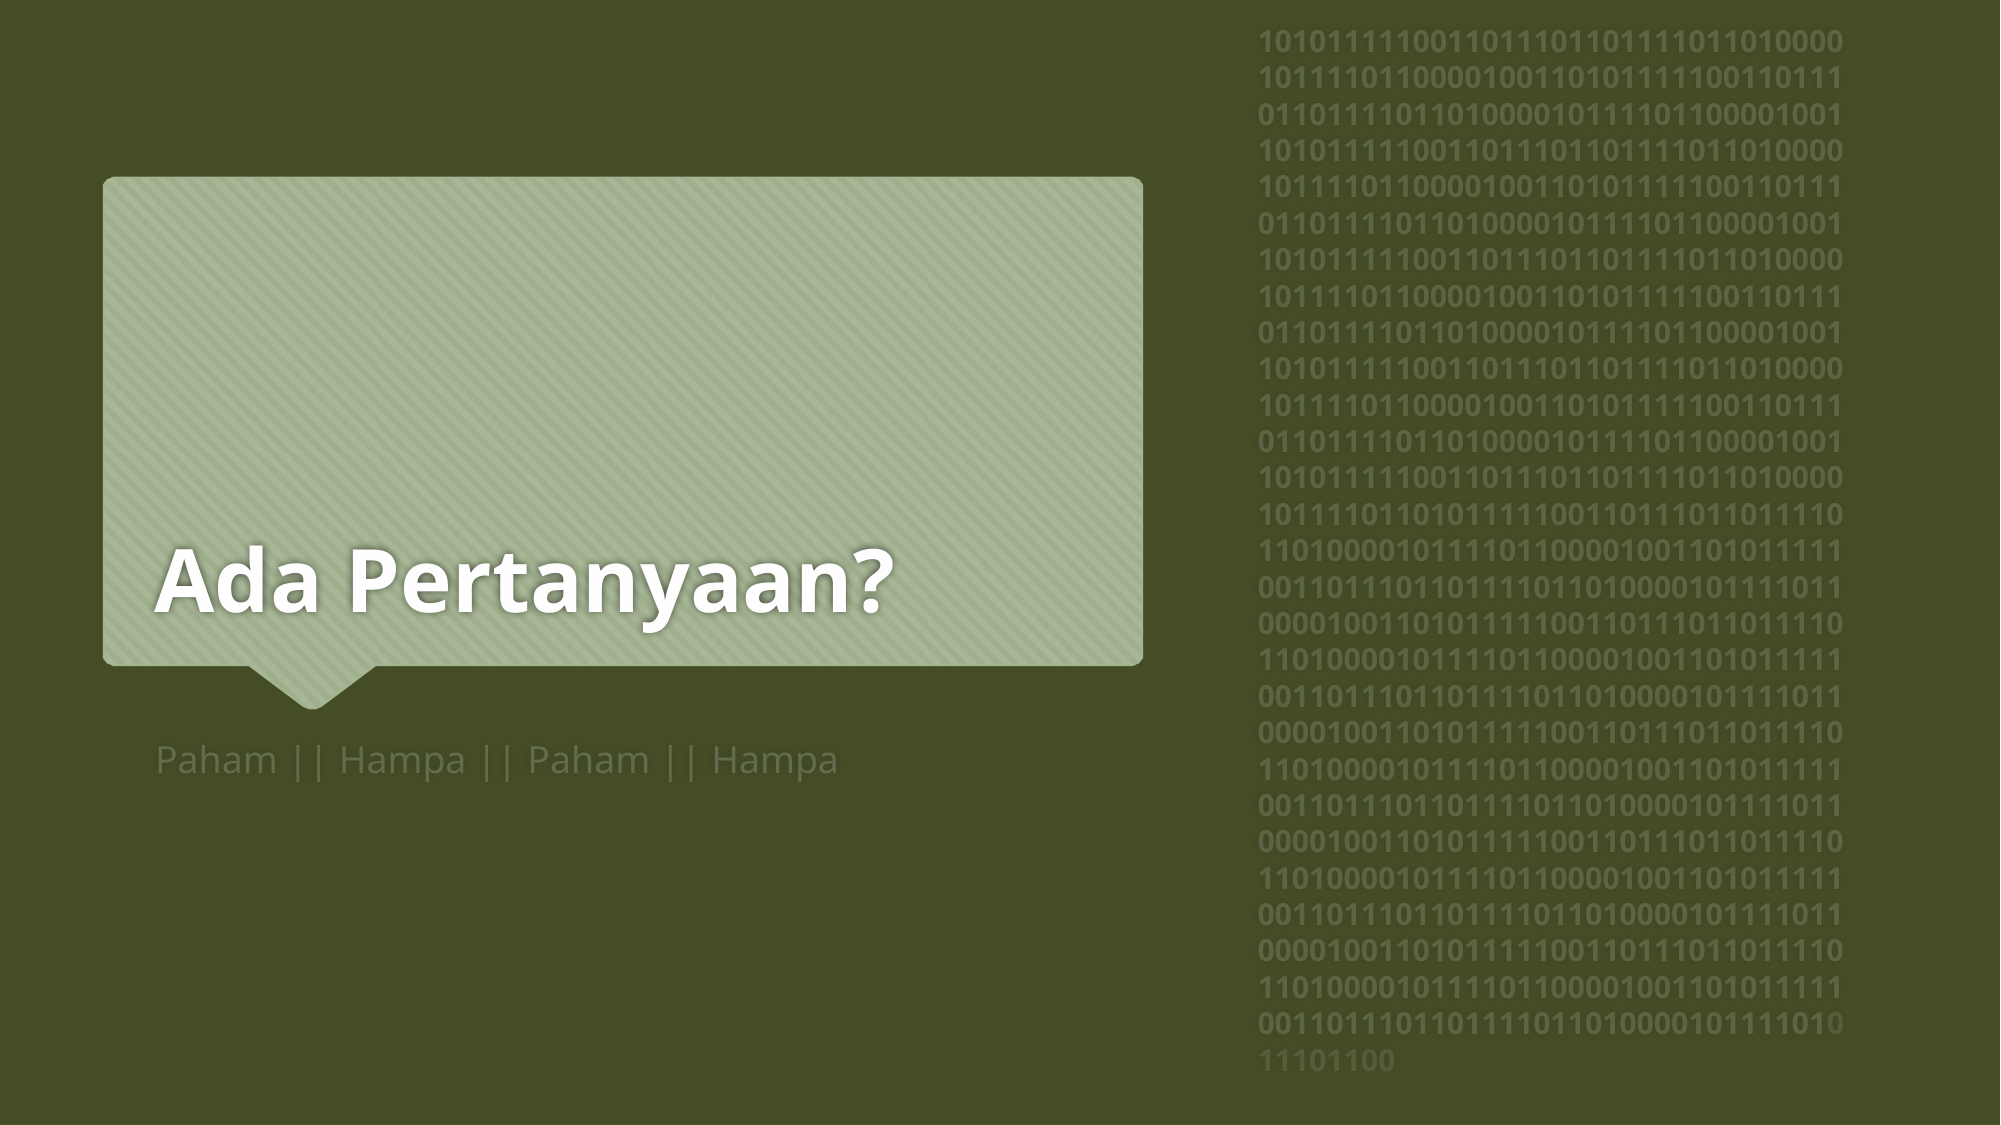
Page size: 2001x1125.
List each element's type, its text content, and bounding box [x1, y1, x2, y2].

list 101011111001101110110111101101000010111101100001001101011111001101110110111101101000010111101100001001101011111001101110110111101101000010111101100001001101011111001101110110111101101000010111101100001001101011111001101110110111101101000010111101100001001101011111001101110110111101101000010111101100001001101011111001101110110111101101000010111101100001001101011111001101110110111101101000010111101100001001101011111001101110110111101101000010111101101011111001101110110111101101000010111101100001001101011111001101110110111101101000010111101100001001101011111001101110110111101101000010111101100001001101011111001101110110111101101000010111101100001001101011111001101110110111101101000010111101100001001101011111001101110110111101101000010111101100001001101011111001101110110111101101000010111101100001001101011111001101110110111101101000010111101100001001101011111001101110110111101101000010111101100001001101011111001101110110111101101000010111101011101100 [1242, 14, 1868, 1119]
title Ada Pertanyaan? [139, 203, 1107, 638]
list Paham || Hampa || Paham || Hampa [139, 728, 1107, 846]
